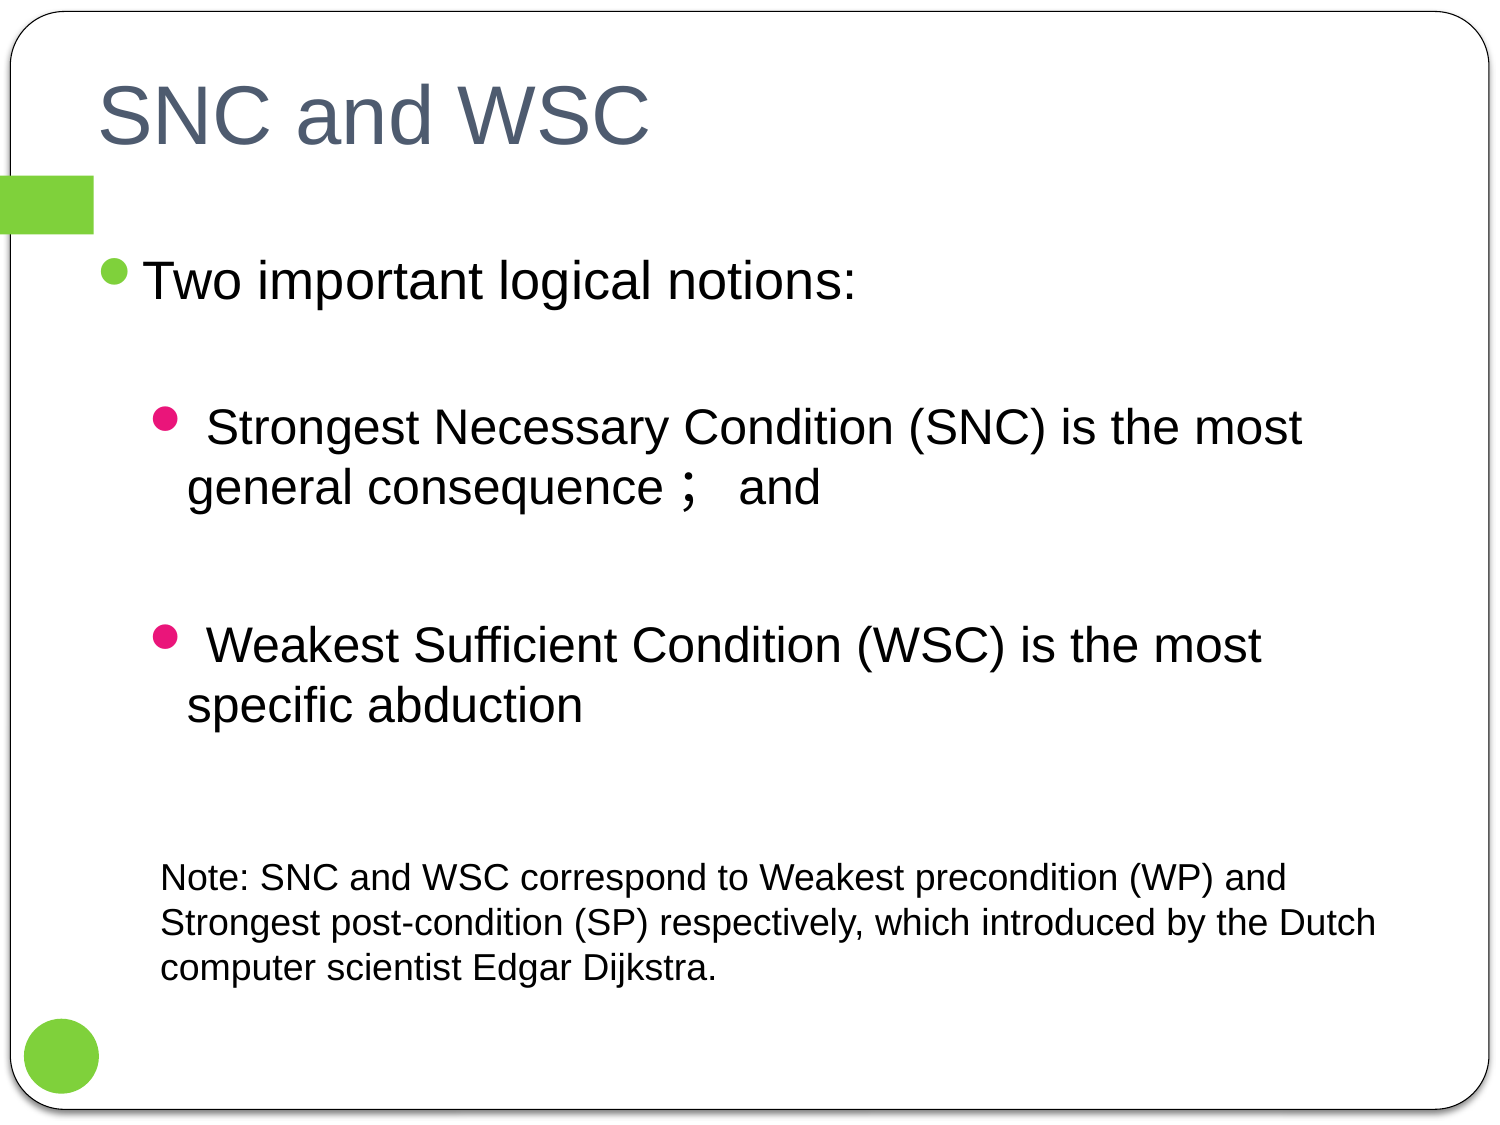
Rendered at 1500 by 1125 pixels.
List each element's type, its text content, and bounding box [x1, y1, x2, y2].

list Two important logical notions: Strongest Necessary Condition (SNC) is the most general consequence；and Weakest Sufficient Condition (WSC) is the most specific abduction [81, 237, 1454, 988]
text_box Note: SNC and WSC correspond to Weakest precondition (WP) and Strongest post-condition (SP) respectively, which introduced by the Dutch computer scientist Edgar Dijkstra. [145, 845, 1413, 996]
title SNC and WSC [81, 44, 1454, 177]
slide_number [23, 1018, 99, 1094]
